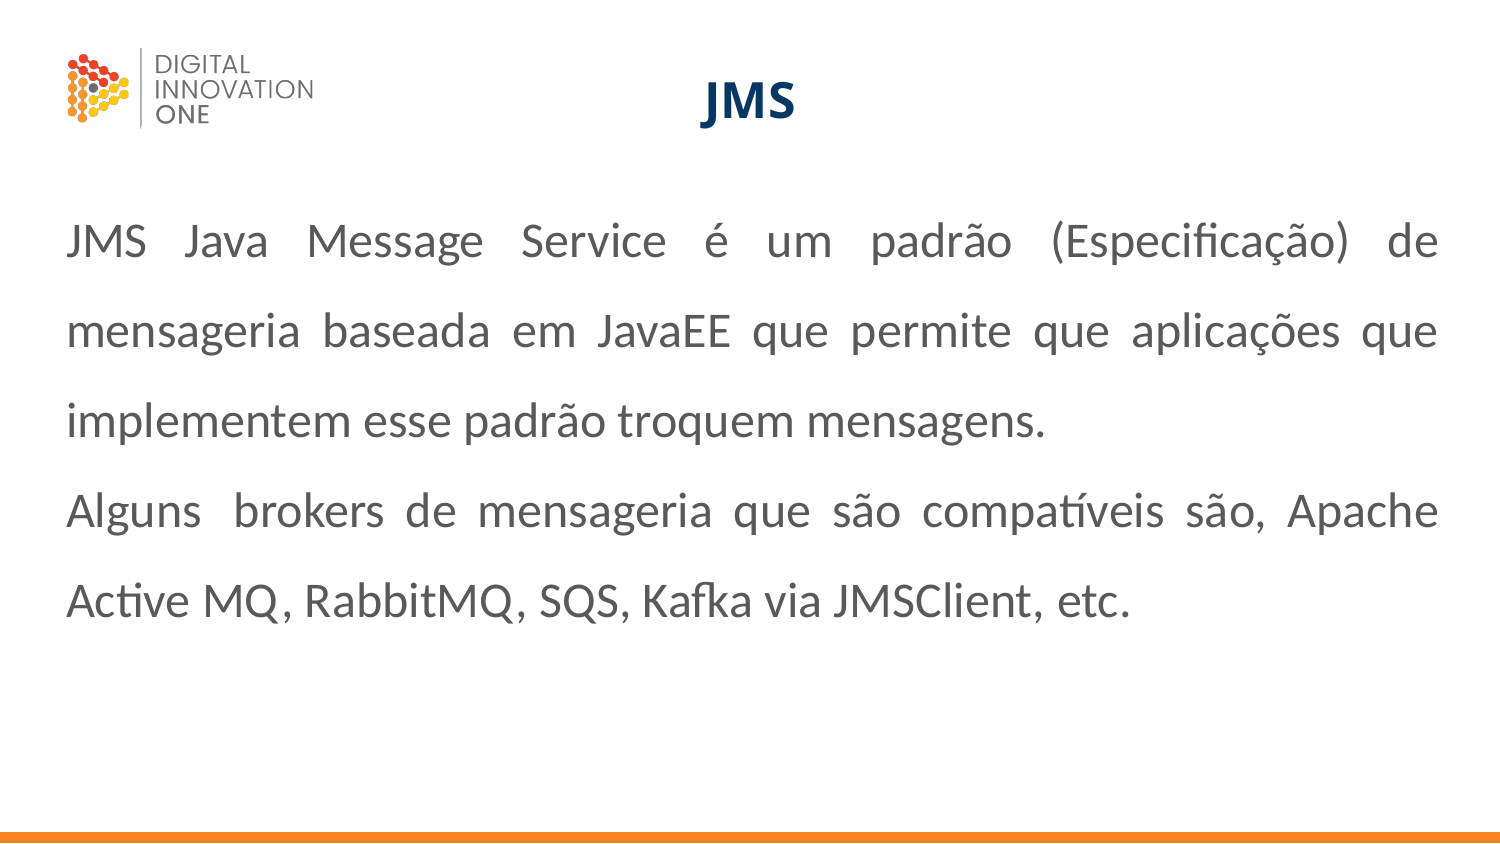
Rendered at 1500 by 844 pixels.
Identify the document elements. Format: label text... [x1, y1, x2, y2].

subtitle JMS [51, 50, 1449, 148]
picture [50, 39, 331, 138]
text_box [0, 832, 1500, 843]
subtitle JMS Java Message Service é um padrão (Especificação) de mensageria baseada em JavaEE que permite que aplicações que implementem esse padrão troquem mensagens. Alguns brokers de mensageria que são compatíveis são, Apache Active MQ, RabbitMQ, SQS, Kafka via JMSClient, etc. [51, 162, 1456, 804]
